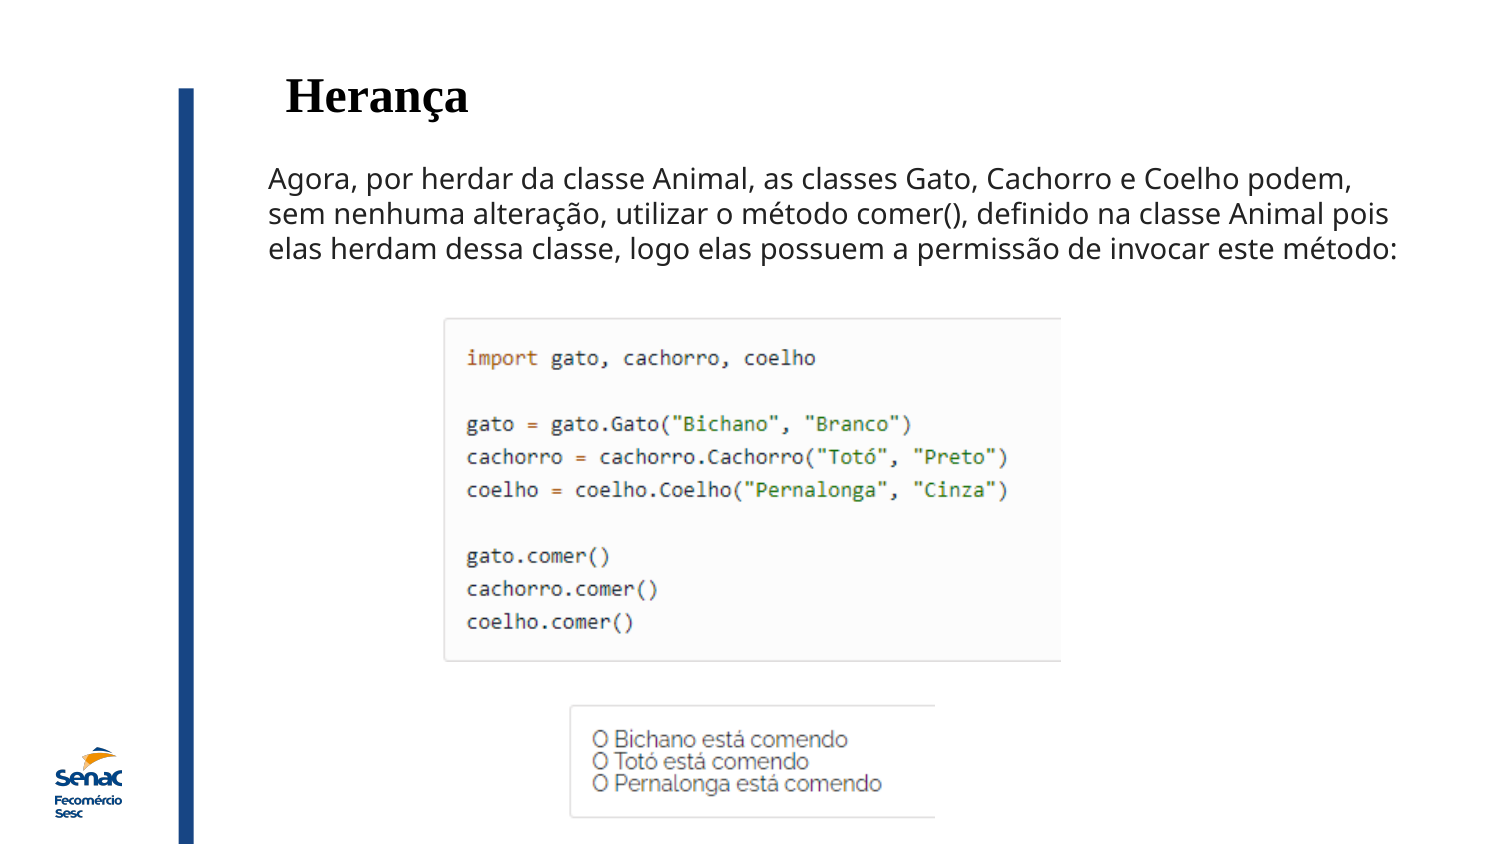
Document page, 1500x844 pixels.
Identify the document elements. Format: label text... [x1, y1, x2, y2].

text_box Herança [270, 54, 1500, 130]
text_box Agora, por herdar da classe Animal, as classes Gato, Cachorro e Coelho podem, sem nenhuma alteração, utilizar o método comer(), definido na classe Animal pois elas herdam dessa classe, logo elas possuem a permissão de invocar este método: [253, 153, 1424, 273]
picture [565, 702, 935, 820]
picture [55, 747, 122, 818]
picture [439, 315, 1061, 662]
